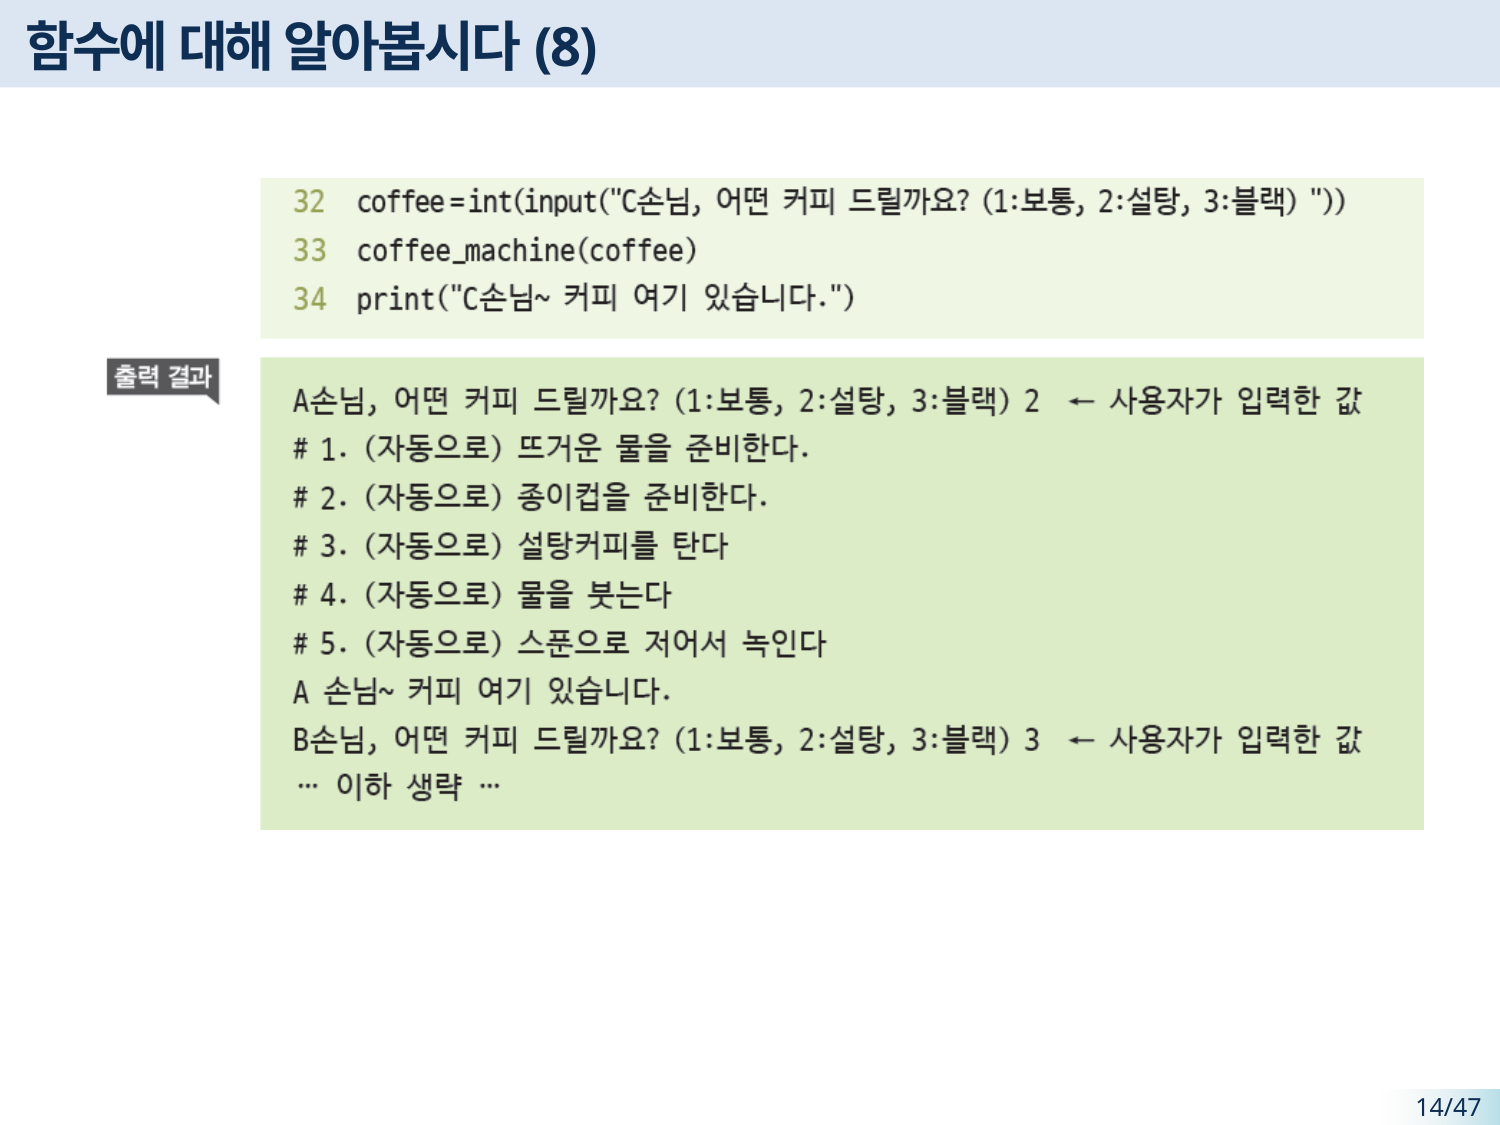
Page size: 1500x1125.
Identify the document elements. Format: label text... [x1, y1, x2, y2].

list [100, 178, 1424, 830]
title 함수에 대해 알아봅시다(8) [10, 5, 1288, 84]
